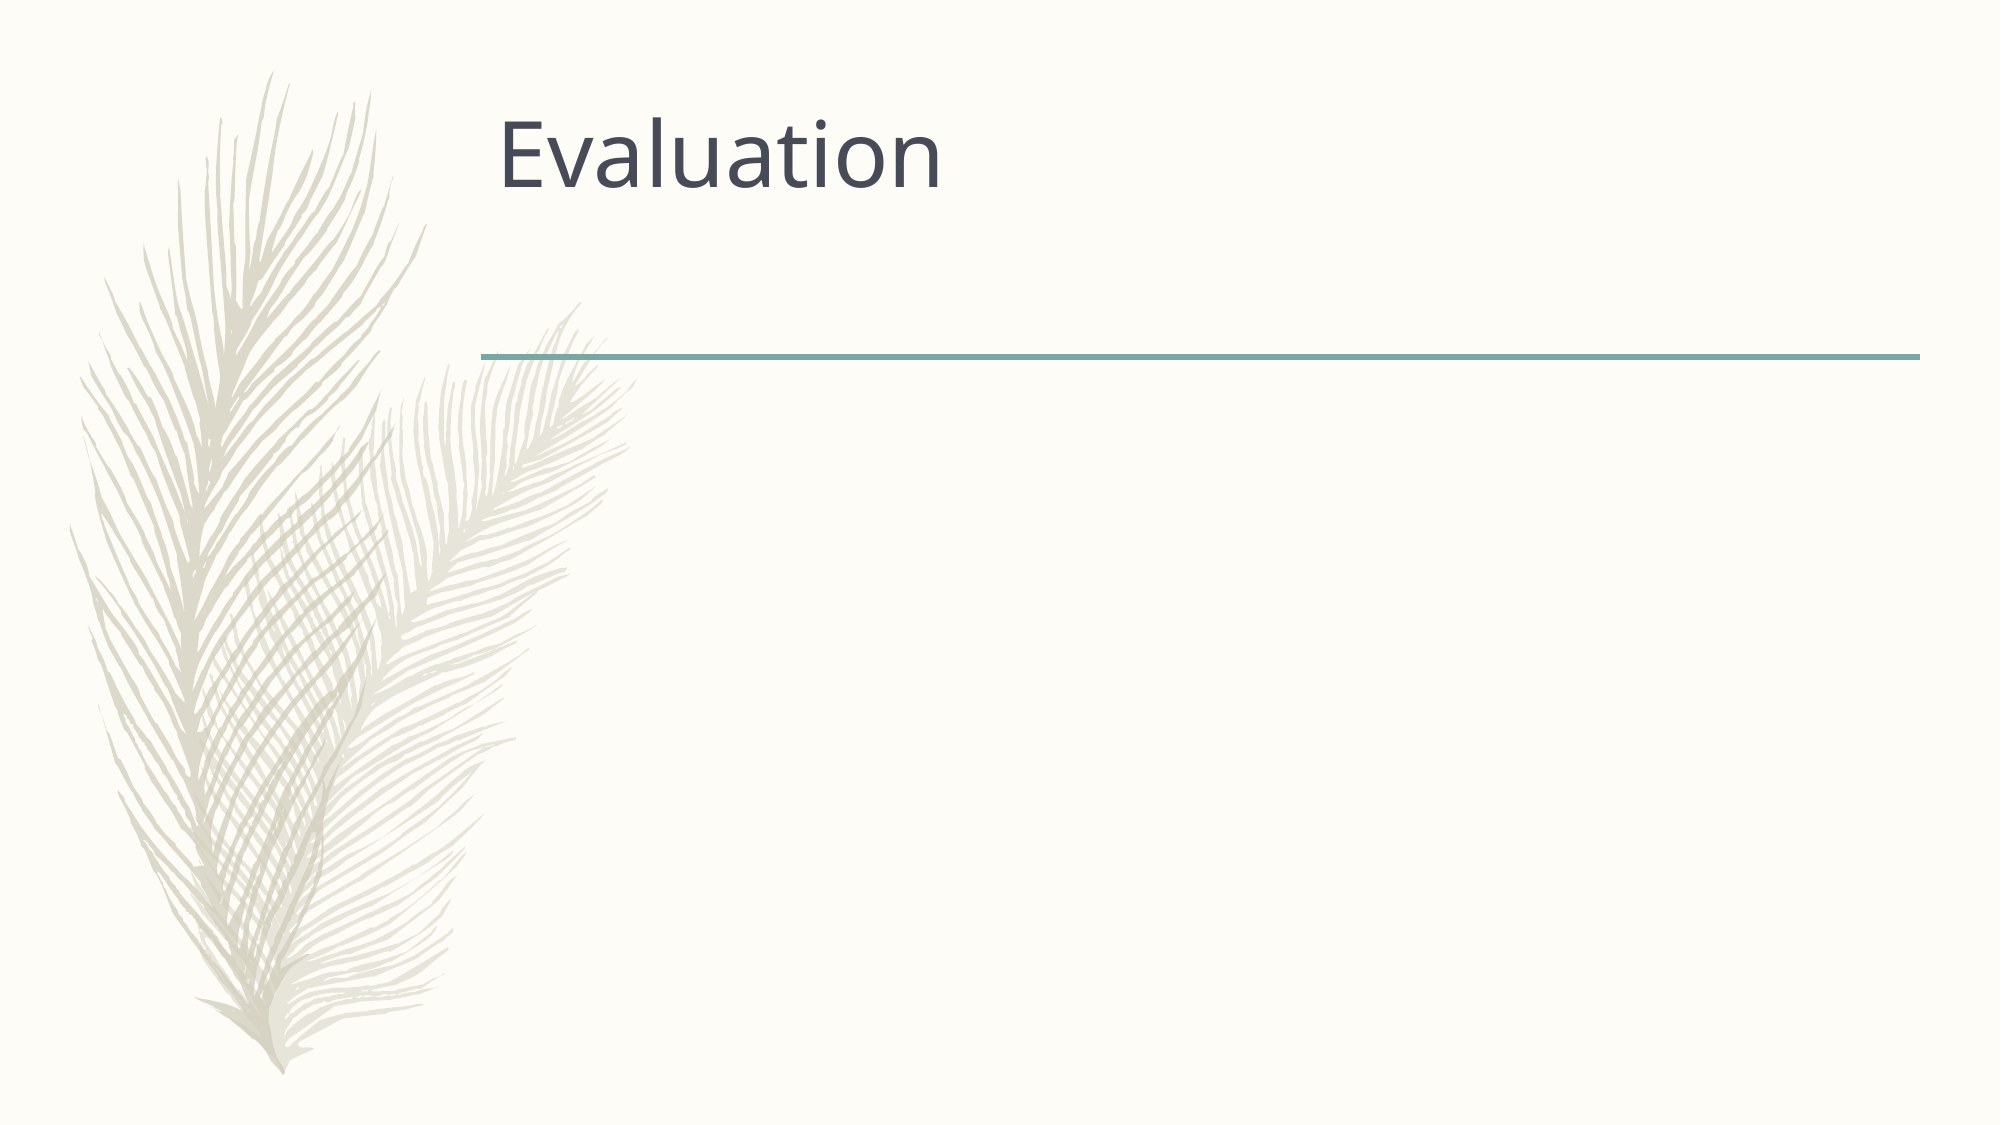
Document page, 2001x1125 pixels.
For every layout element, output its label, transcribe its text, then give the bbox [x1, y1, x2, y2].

title Evaluation [481, 93, 1920, 350]
